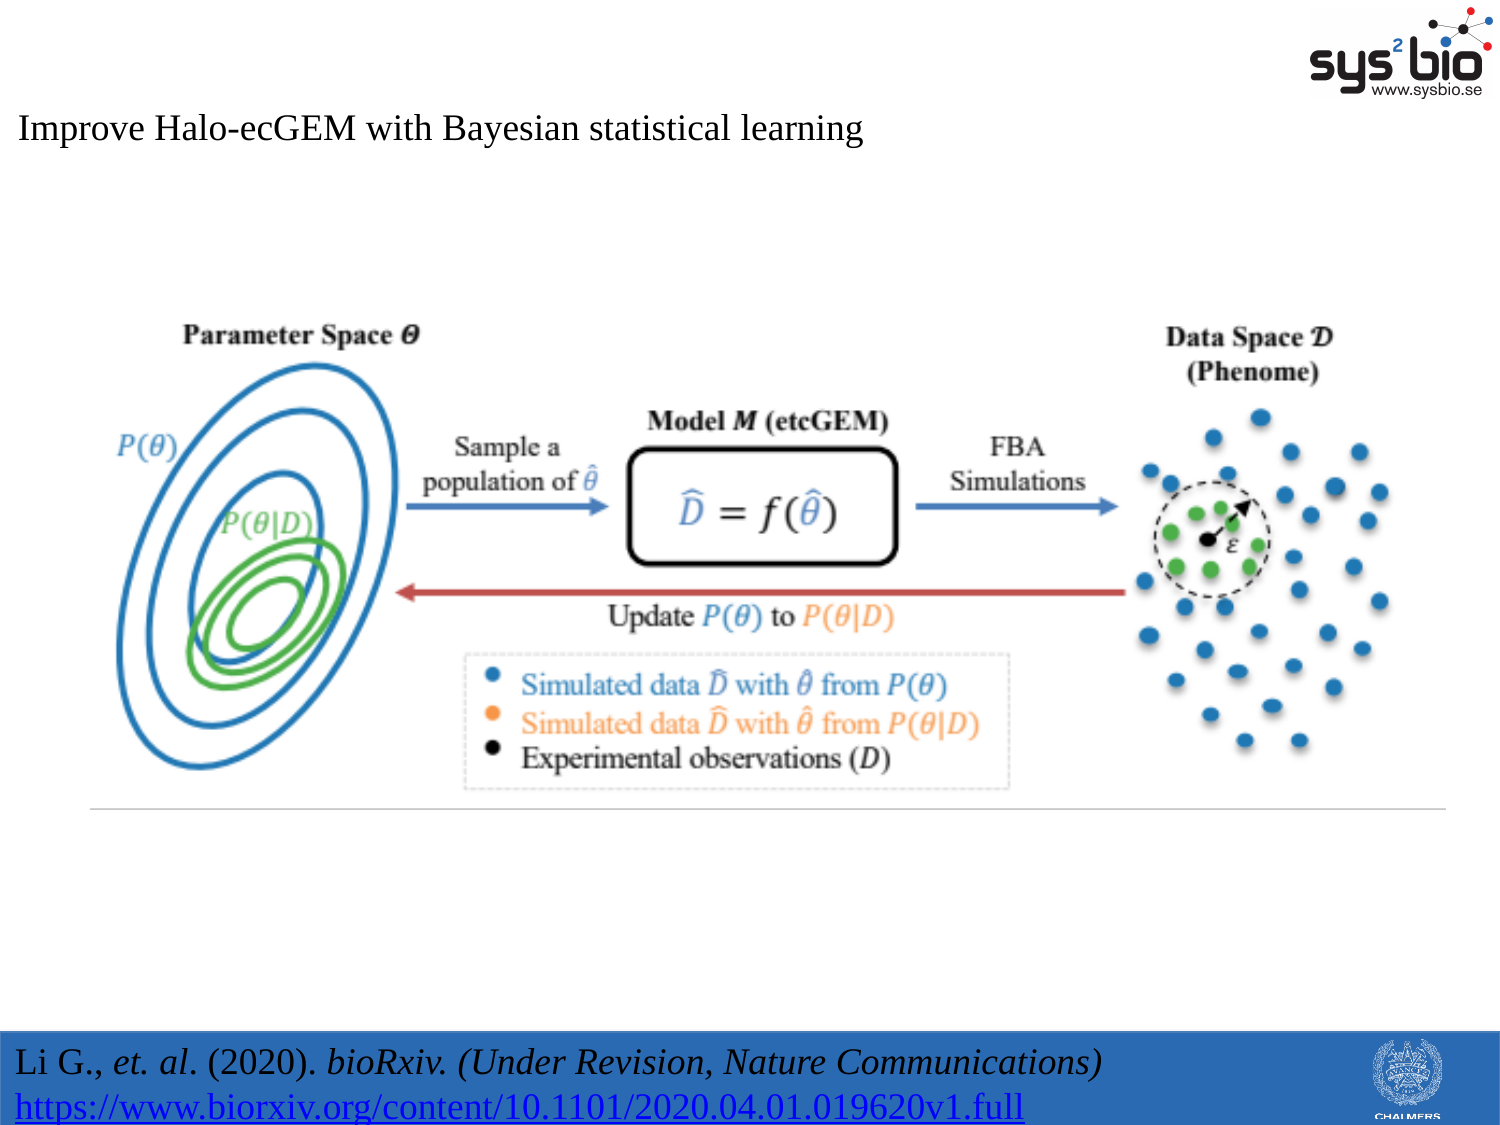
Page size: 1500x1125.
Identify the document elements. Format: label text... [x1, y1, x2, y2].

text_box Li G., et. al. (2020). bioRxiv. (Under Revision, Nature Communications) https://www.biorxiv.org/content/10.1101/2020.04.01.019620v1.full [0, 1029, 1296, 1125]
picture [1310, 7, 1493, 99]
text_box Improve Halo-ecGEM with Bayesian statistical learning [3, 95, 880, 155]
picture [89, 268, 1447, 812]
